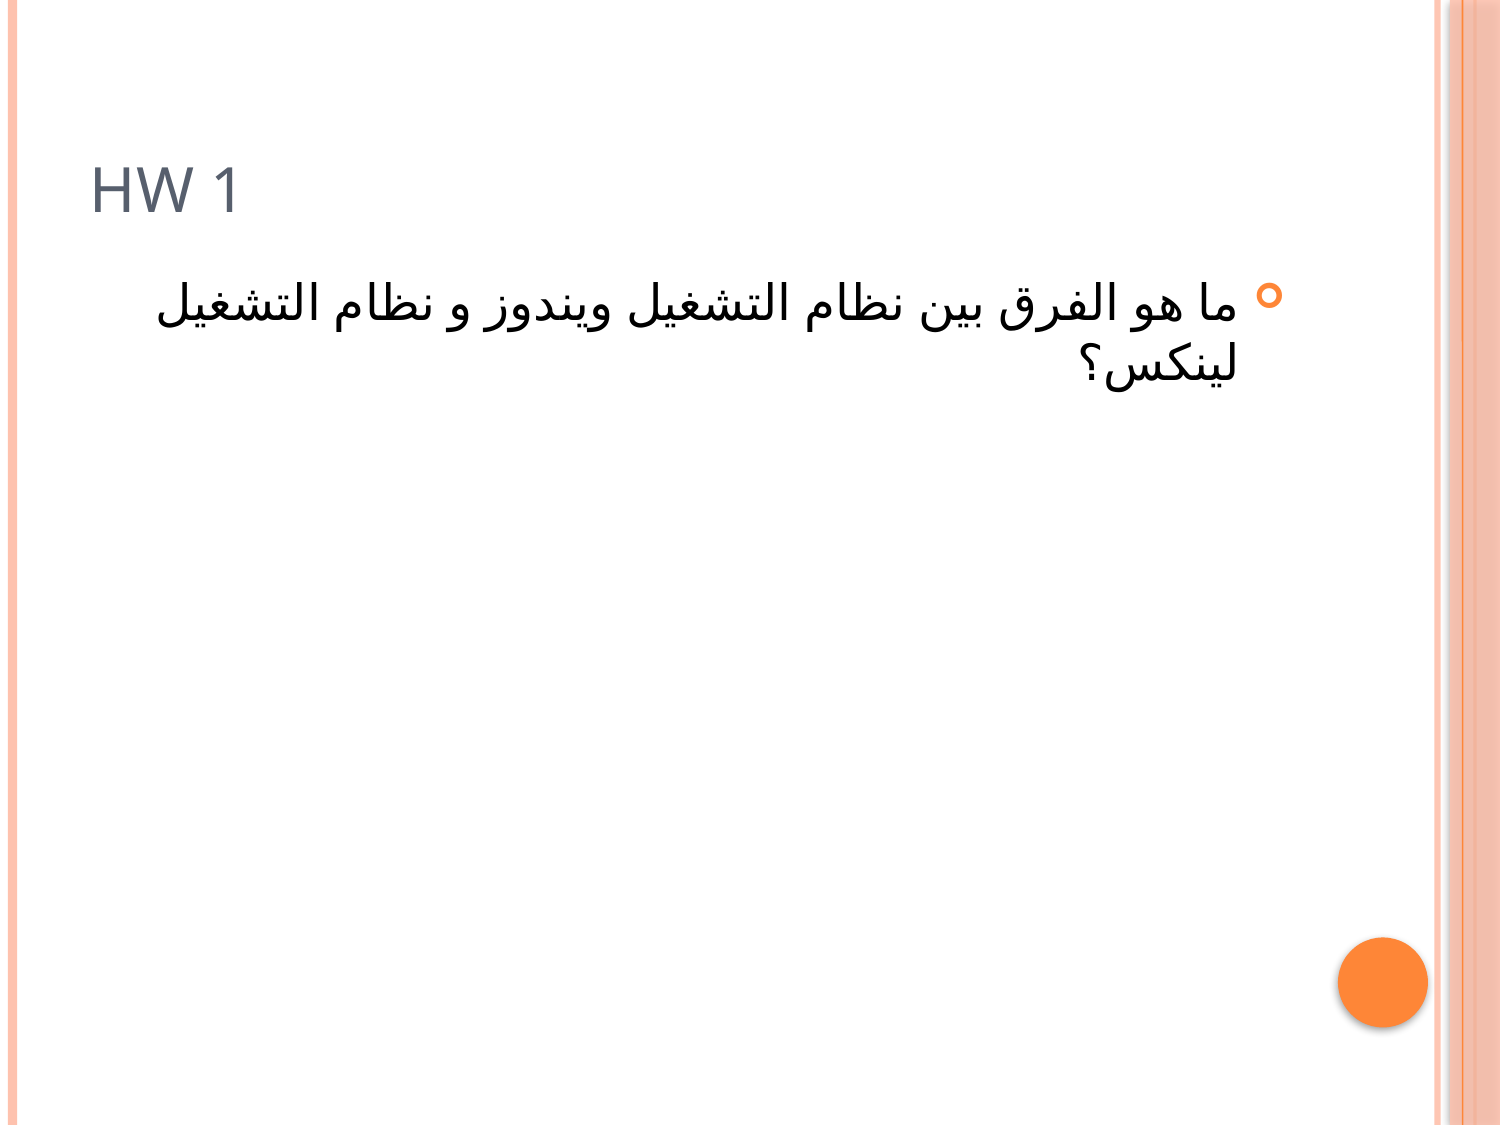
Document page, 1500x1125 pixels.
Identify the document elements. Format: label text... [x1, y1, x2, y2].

list ما هو الفرق بين نظام التشغيل ويندوز و نظام التشغيل لينكس؟ [75, 262, 1300, 1062]
title HW 1 [75, 45, 1300, 233]
